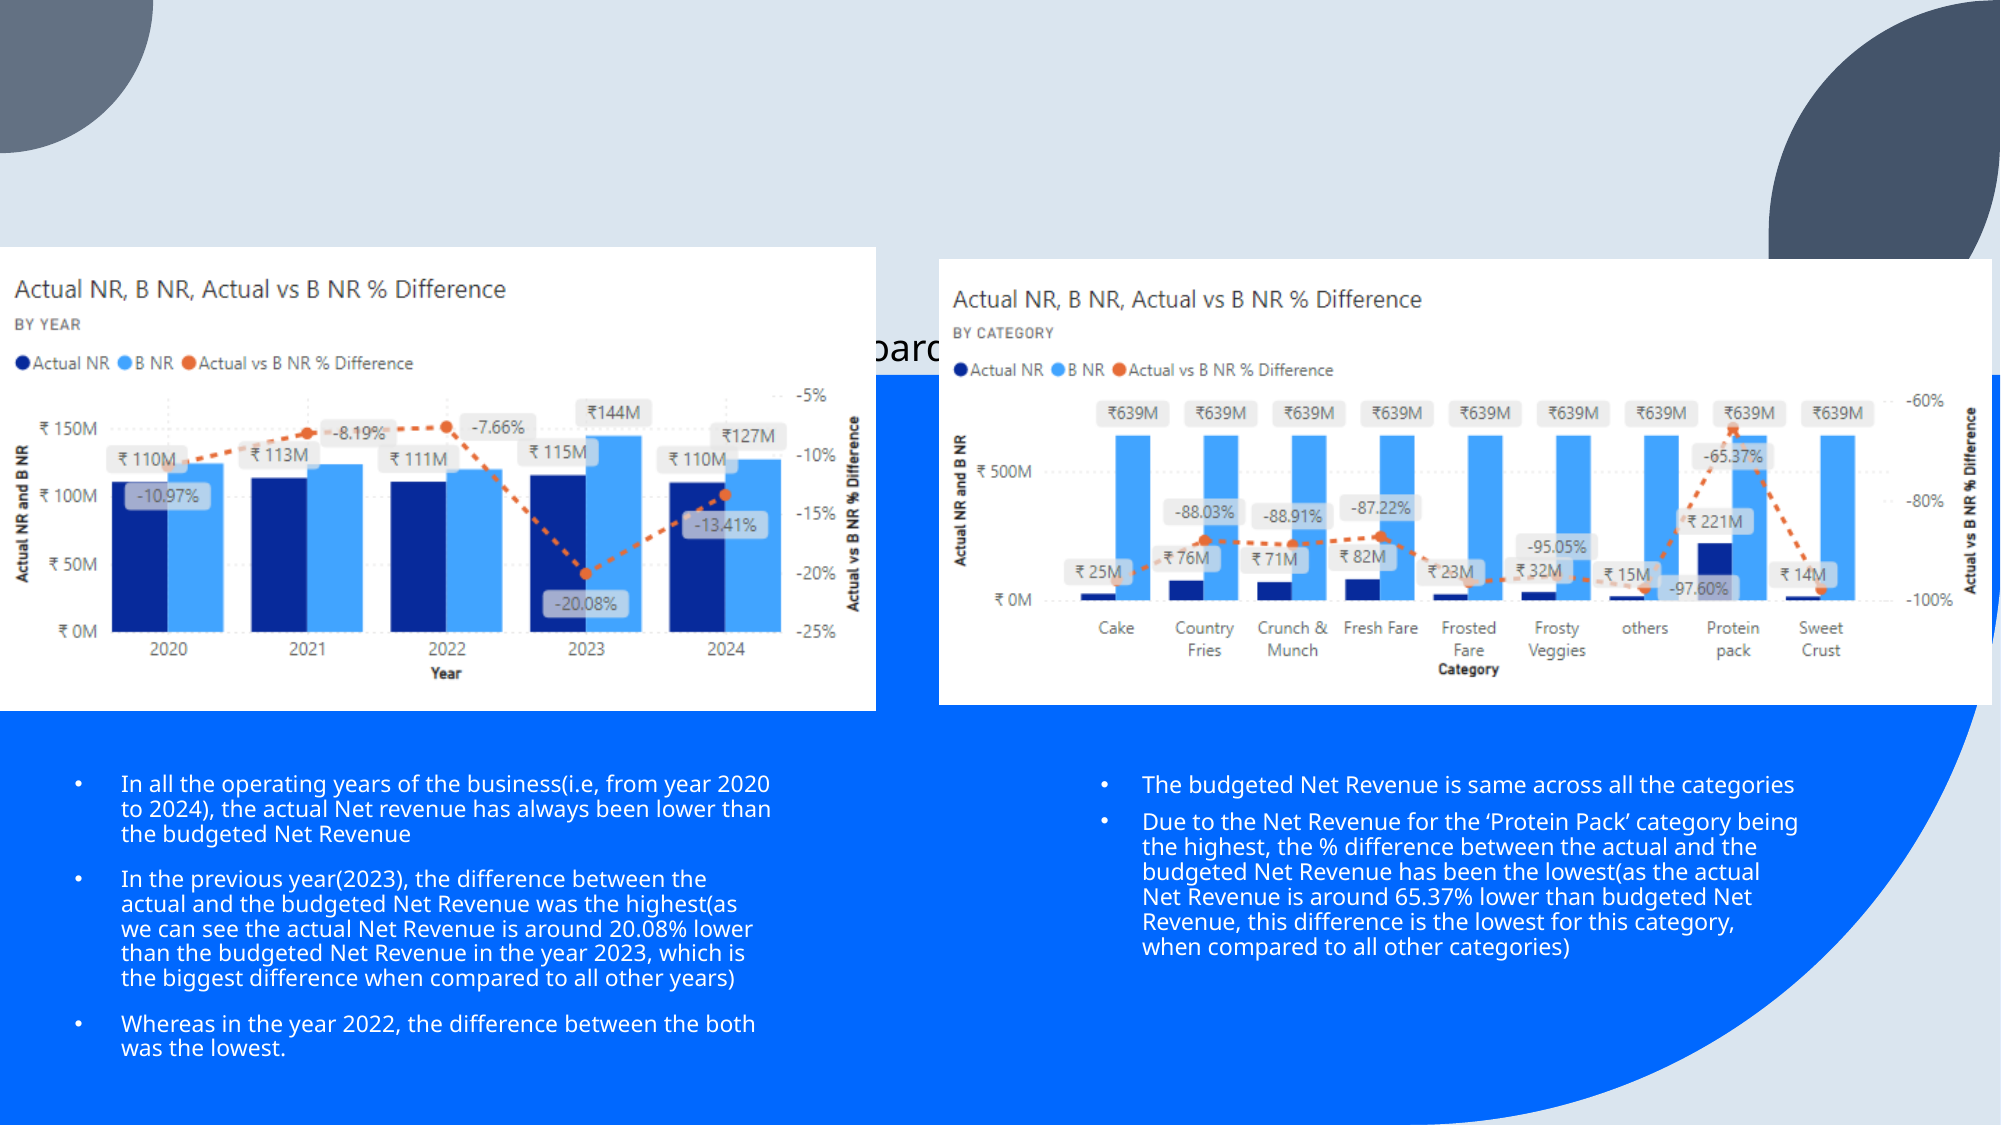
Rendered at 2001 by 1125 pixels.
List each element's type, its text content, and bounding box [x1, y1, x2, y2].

table_cell Open in Power BI QSR Power BI Advanced Dashboard Data as of 13/9/24, 10:10 pm [876, 313, 939, 431]
table_header [1993, 259, 2000, 326]
list In all the operating years of the business(i.e, from year 2020 to 2024), the actual Net revenue has always been lower than the budgeted Net Revenue In the previous year(2023), the difference between the actual and the budgeted Net Revenue was the highest(as we can see the actual Net Revenue is around 20.08% lower than the budgeted Net Revenue in the year 2023, which is the biggest difference when compared to all other years) Whereas in the year 2022, the difference between the both was the lowest. [49, 765, 788, 1065]
text_box The budgeted Net Revenue is same across all the categories Due to the Net Revenue for the ‘Protein Pack’ category being the highest, the % difference between the actual and the budgeted Net Revenue has been the lowest(as the actual Net Revenue is around 65.37% lower than budgeted Net Revenue, this difference is the lowest for this category, when compared to all other categories) [1076, 765, 1815, 989]
table_header [876, 247, 1875, 313]
picture [0, 247, 876, 711]
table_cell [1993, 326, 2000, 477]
picture [939, 259, 1993, 705]
